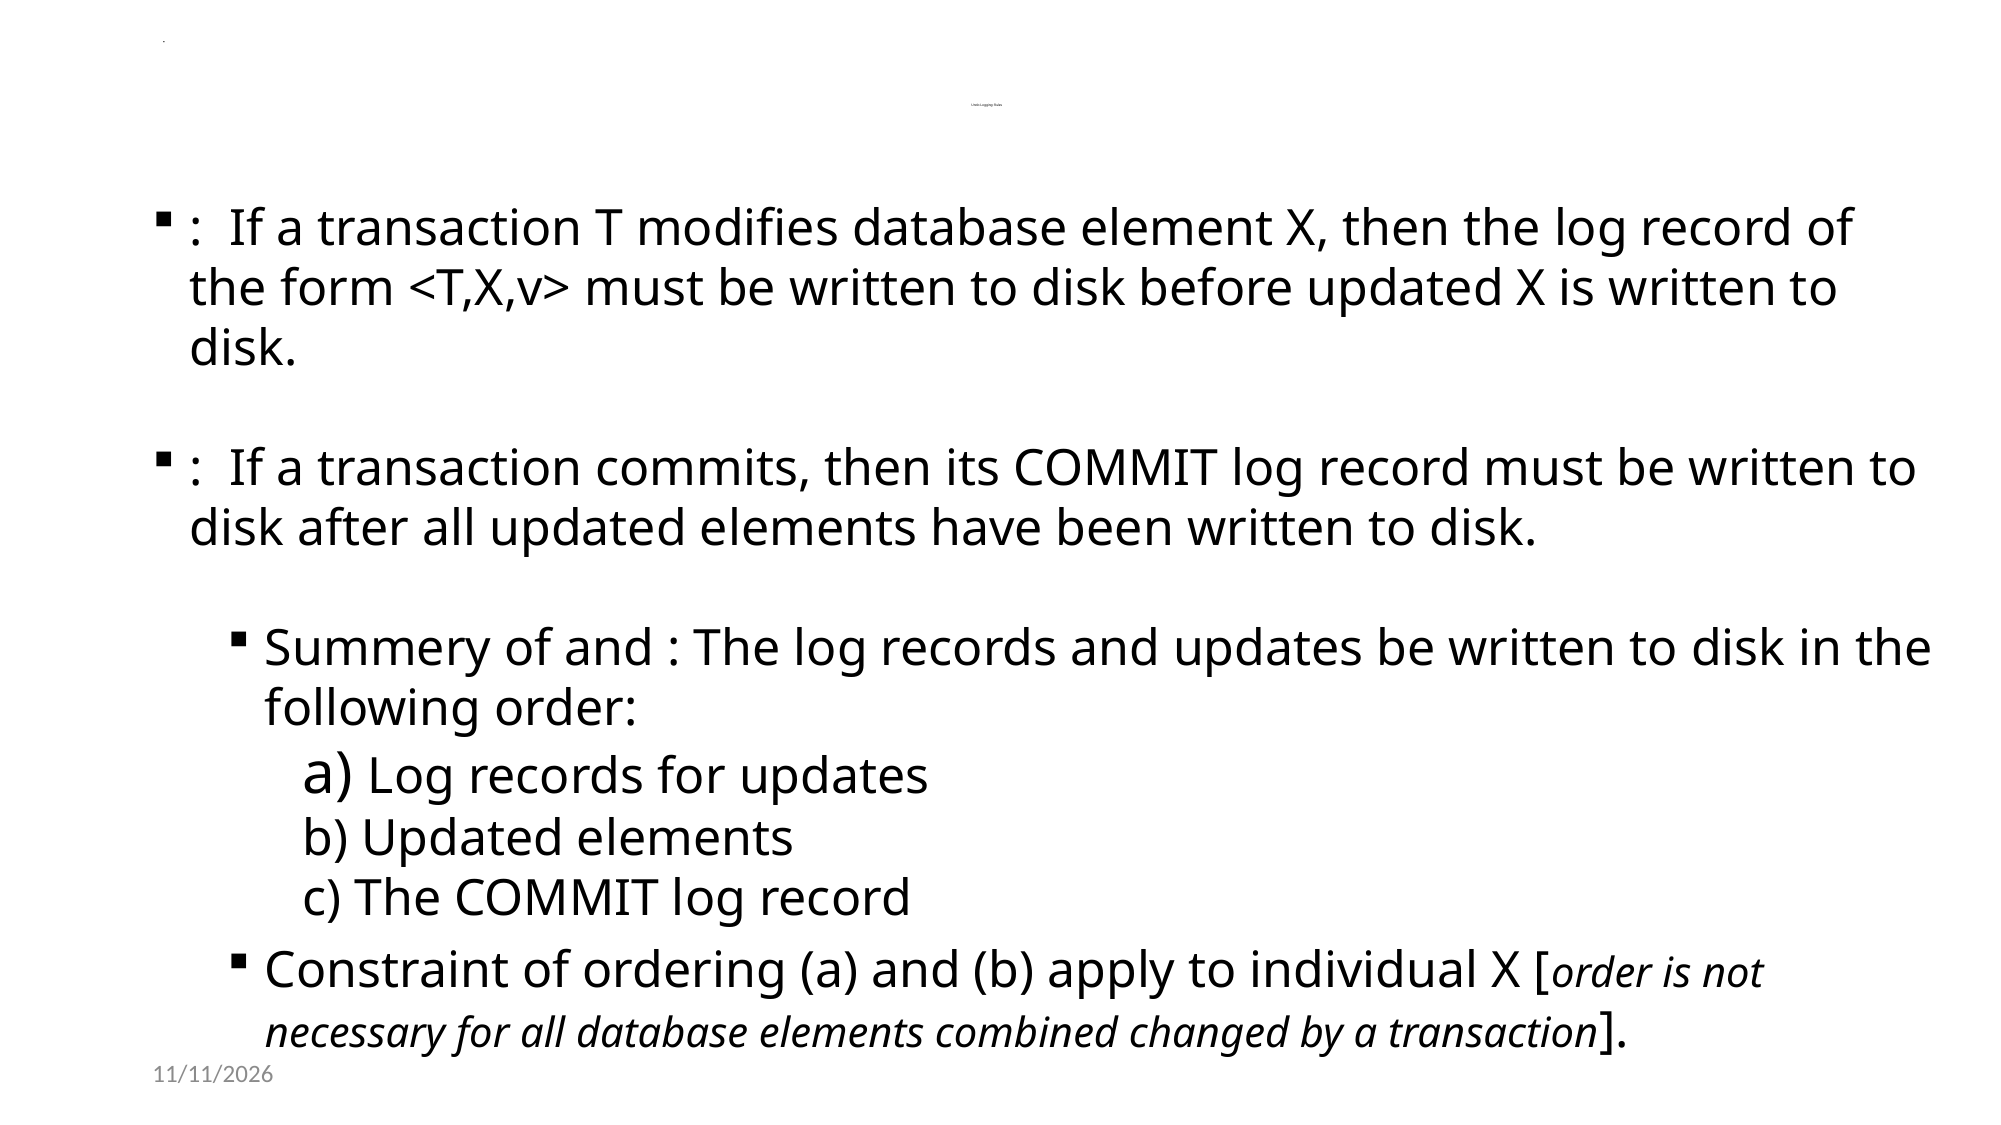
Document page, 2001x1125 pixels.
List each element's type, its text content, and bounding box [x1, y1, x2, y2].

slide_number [137, 1042, 588, 1103]
title Undo Logging: Rules [123, 22, 1849, 188]
